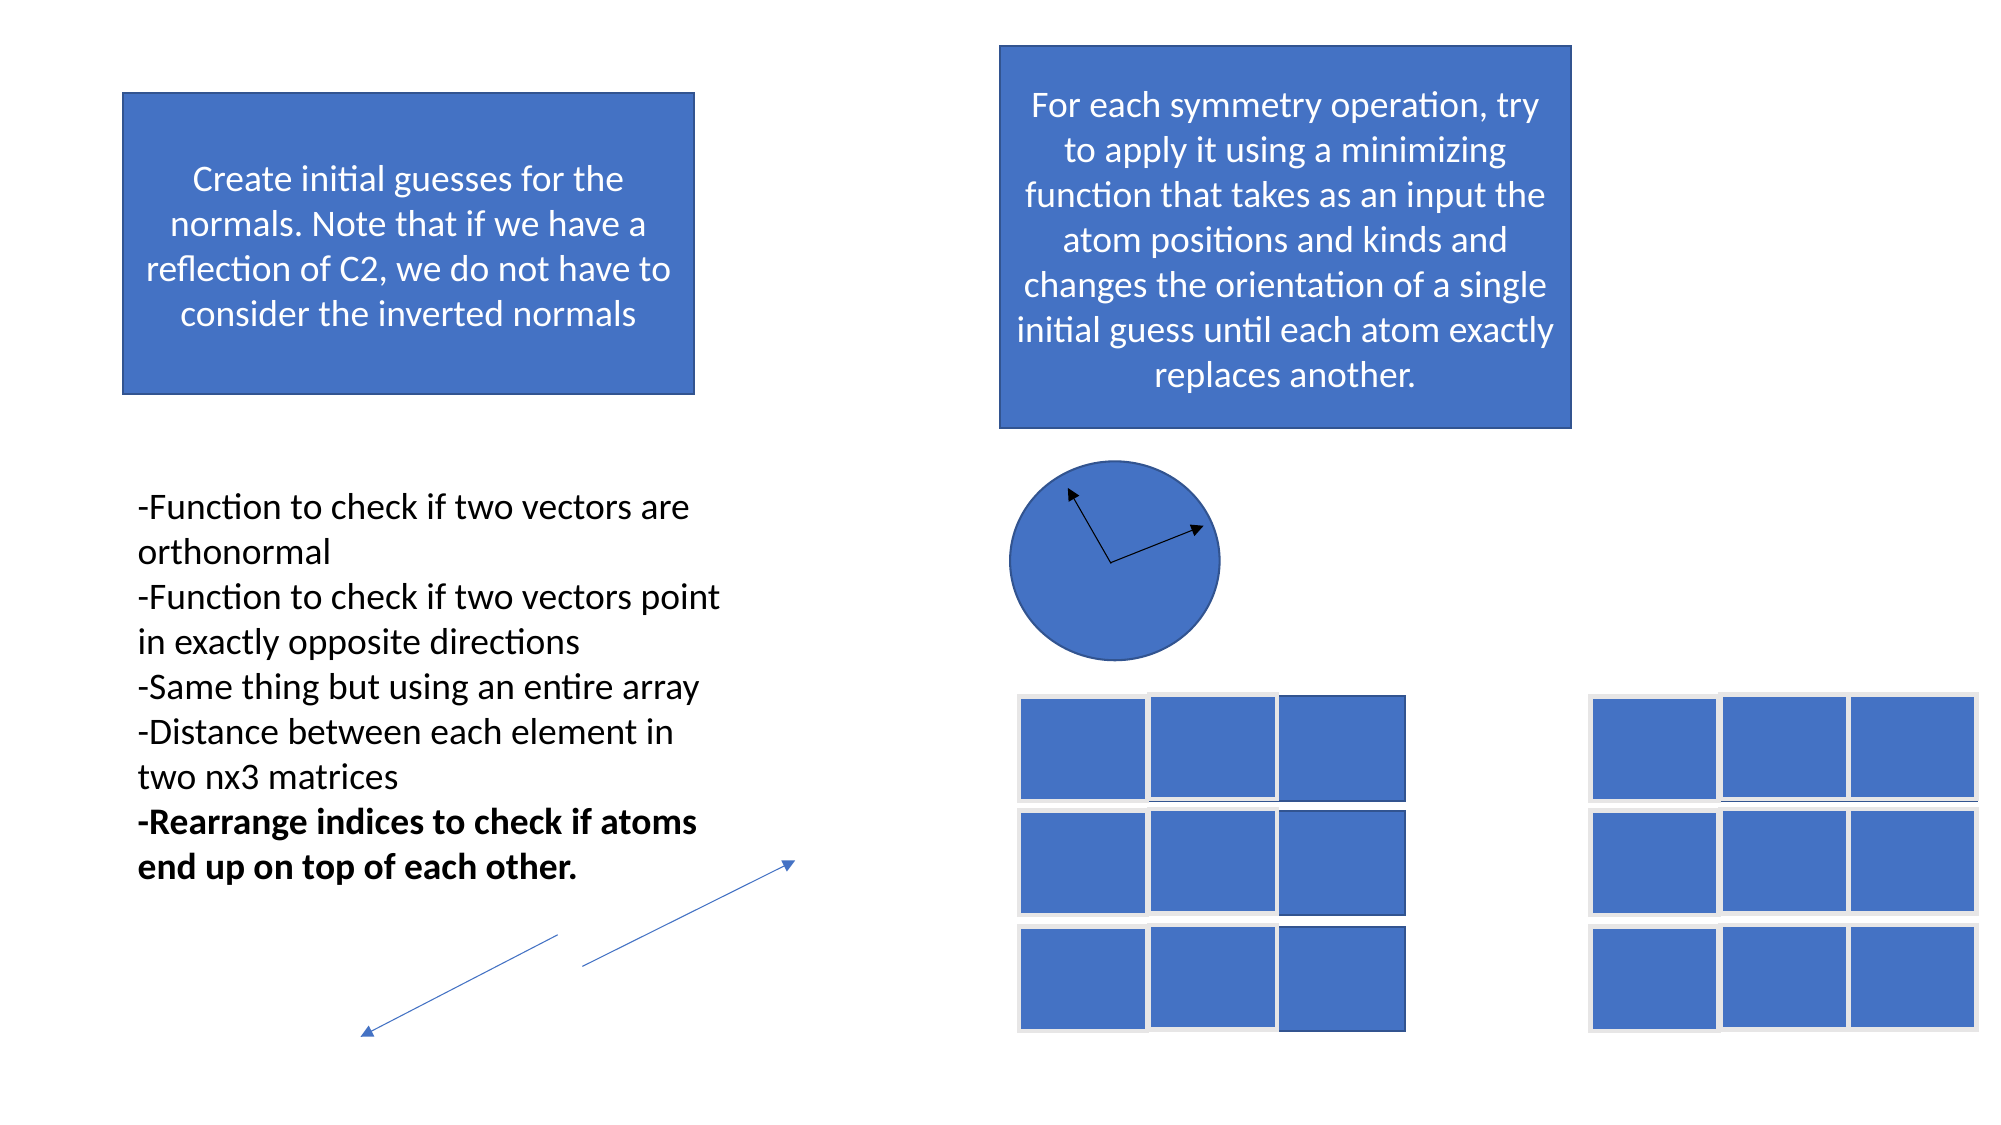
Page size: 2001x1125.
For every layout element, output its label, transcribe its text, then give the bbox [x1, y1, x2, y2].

text_box [1848, 924, 1978, 1030]
text_box [1148, 695, 1406, 802]
text_box [1148, 808, 1278, 914]
text_box [1018, 695, 1148, 802]
text_box [1018, 926, 1148, 1032]
text_box [1148, 694, 1278, 800]
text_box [582, 860, 796, 967]
text_box [1590, 926, 1720, 1032]
text_box [1148, 810, 1406, 916]
text_box [1148, 924, 1278, 1030]
text_box -Function to check if two vectors are orthonormal -Function to check if two vectors point in exactly opposite directions -Same thing but using an entire array -Distance between each element in two nx3 matrices -Rearrange indices to check if atoms end up on top of each other. [123, 475, 750, 940]
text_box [1112, 525, 1204, 563]
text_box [1067, 487, 1112, 564]
text_box [1590, 695, 1720, 802]
text_box [1848, 808, 1978, 914]
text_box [360, 934, 558, 1037]
text_box [1148, 926, 1406, 1032]
text_box For each symmetry operation, try to apply it using a minimizing function that takes as an input the atom positions and kinds and changes the orientation of a single initial guess until each atom exactly replaces another. [999, 45, 1572, 429]
text_box [1848, 694, 1978, 800]
text_box [1590, 810, 1720, 916]
text_box [1720, 808, 1848, 914]
text_box [1720, 694, 1848, 800]
text_box Create initial guesses for the normals. Note that if we have a reflection of C2, we do not have to consider the inverted normals [122, 92, 695, 395]
text_box [1720, 924, 1848, 1030]
text_box [1018, 810, 1148, 916]
text_box [1009, 460, 1221, 662]
